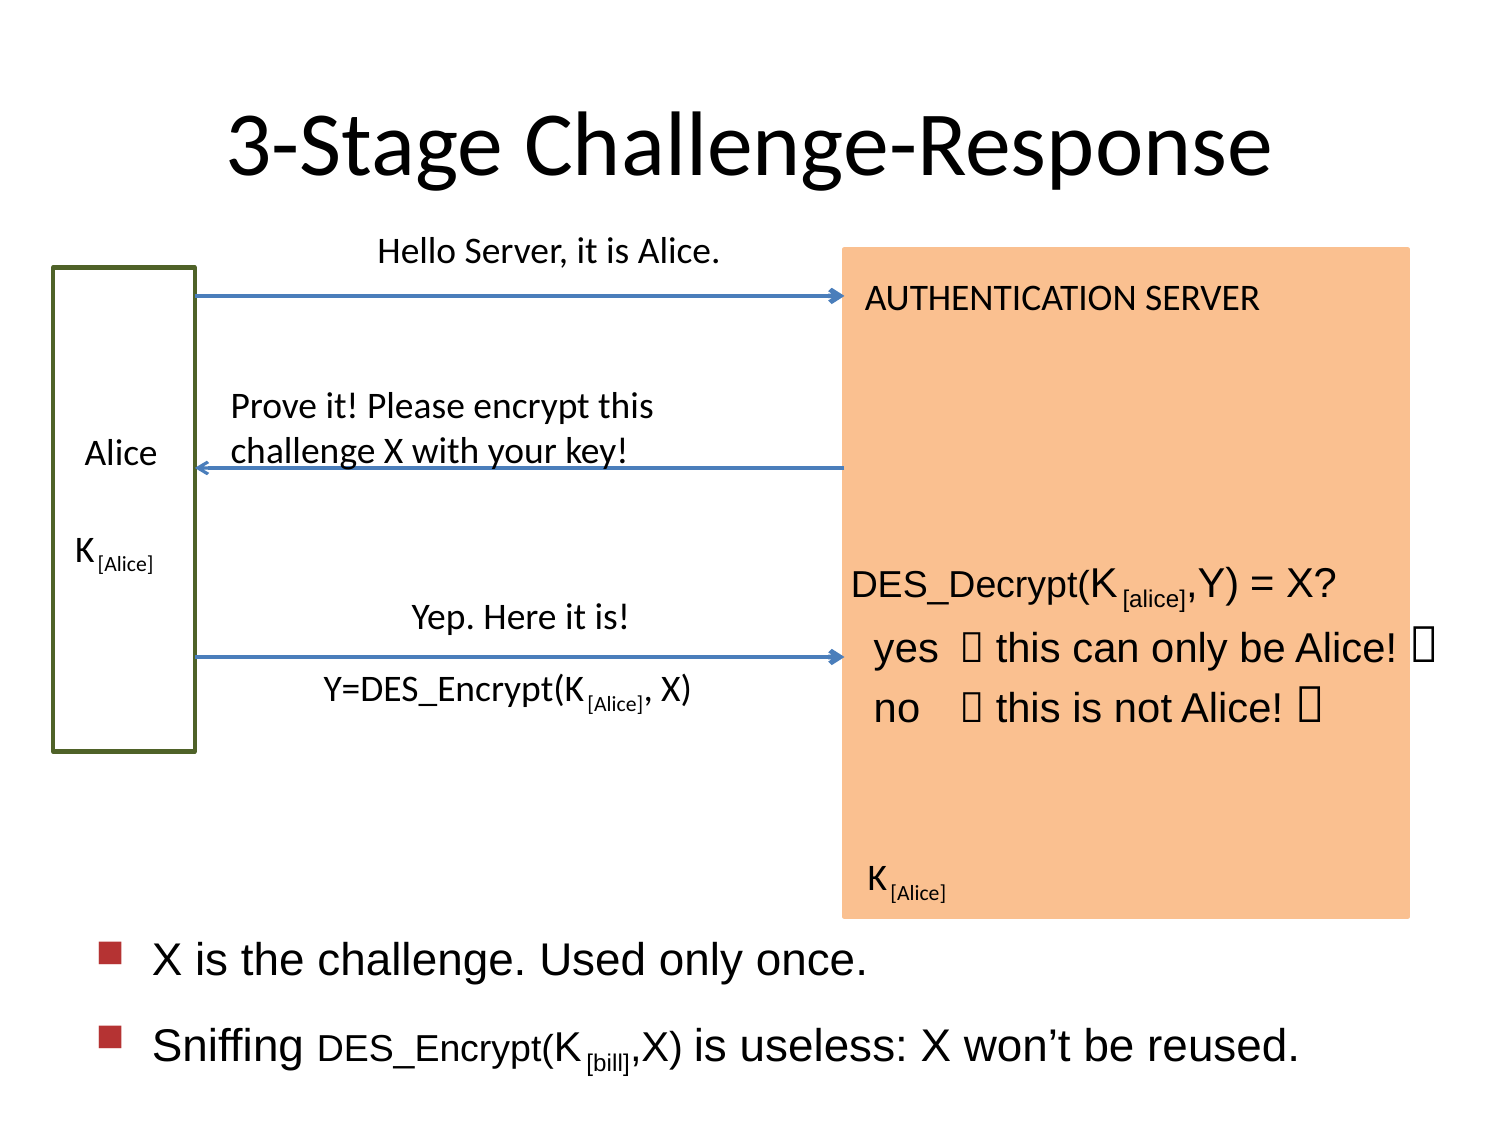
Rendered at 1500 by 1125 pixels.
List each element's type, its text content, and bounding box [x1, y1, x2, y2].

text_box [194, 584, 845, 718]
title 3-Stage Challenge-Response [75, 45, 1425, 233]
text_box DES_Decrypt(K [alice],Y) = X? yes  this can only be Alice!  no  this is not Alice!  [835, 503, 1500, 741]
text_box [194, 373, 845, 480]
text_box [194, 218, 845, 297]
text_box AUTHENTICATION SERVER [849, 265, 1276, 326]
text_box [52, 267, 195, 752]
text_box [842, 741, 1410, 919]
text_box X is the challenge. Used only once. Sniffing DES_Encrypt(K [bill],X) is useless: X won’t be reused. [80, 928, 1408, 1079]
text_box K [Alice] [852, 845, 962, 912]
text_box [842, 247, 1410, 503]
